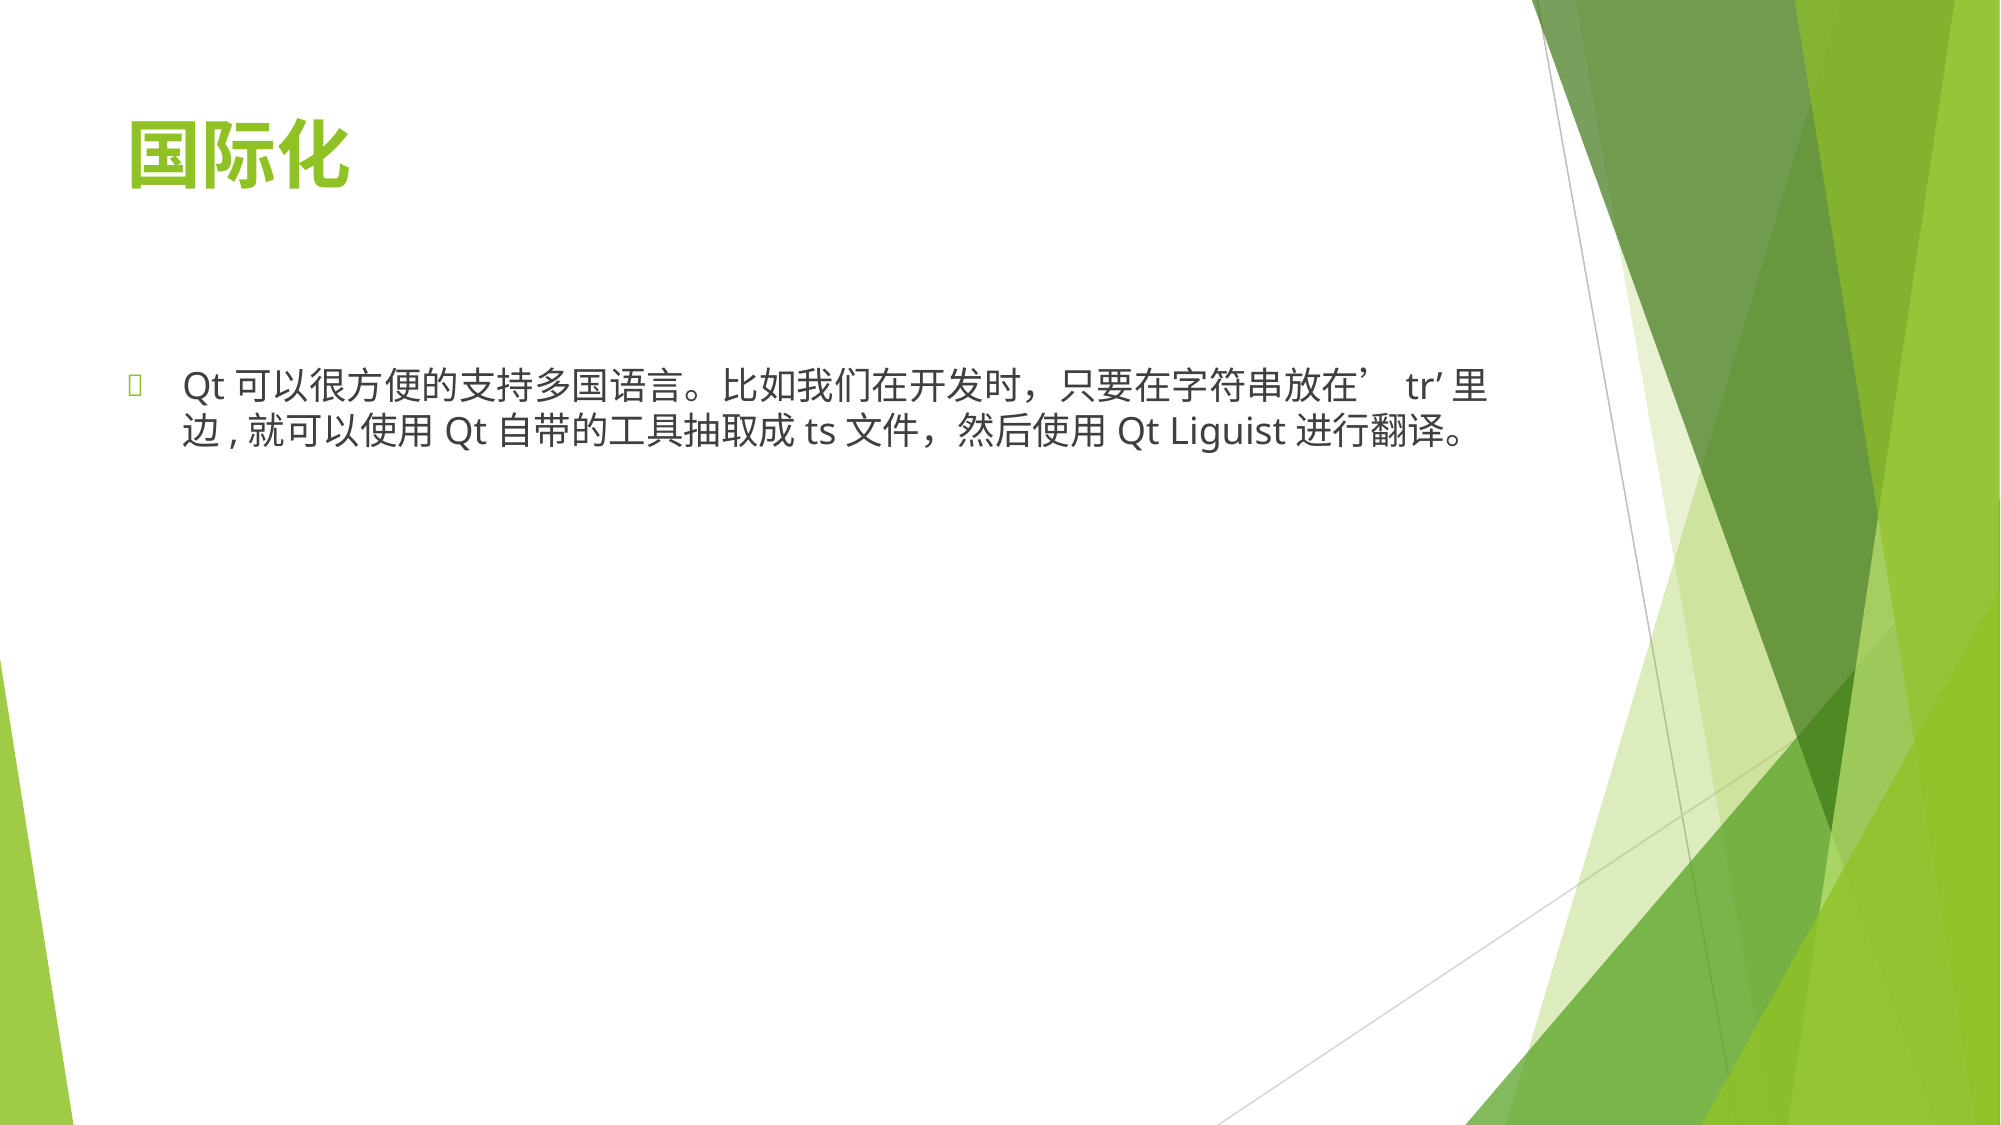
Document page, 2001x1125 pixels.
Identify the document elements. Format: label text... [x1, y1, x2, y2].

list Qt可以很方便的支持多国语言。比如我们在开发时，只要在字符串放在’tr’里边,就可以使用Qt自带的工具抽取成ts文件，然后使用Qt Liguist进行翻译。 [111, 354, 1522, 992]
title 国际化 [111, 99, 1522, 317]
